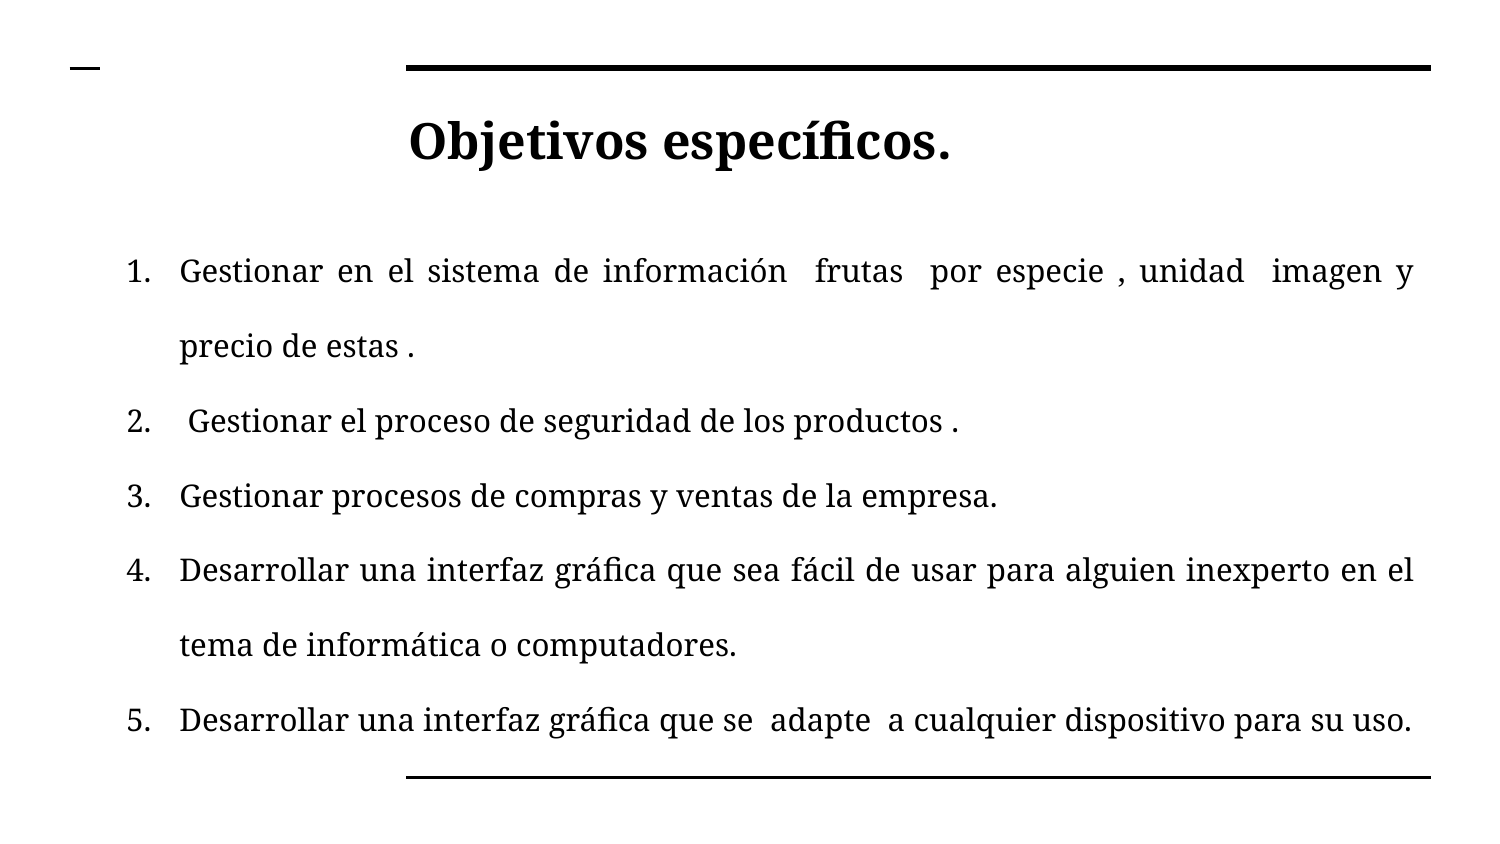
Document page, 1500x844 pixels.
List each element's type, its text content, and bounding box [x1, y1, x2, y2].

title Objetivos específicos. [393, 94, 1431, 198]
list Gestionar en el sistema de información frutas por especie , unidad imagen y precio de estas . Gestionar el proceso de seguridad de los productos . Gestionar procesos de compras y ventas de la empresa. Desarrollar una interfaz gráfica que sea fácil de usar para alguien inexperto en el tema de informática o computadores. Desarrollar una interfaz gráfica que se adapte a cualquier dispositivo para su uso. [89, 198, 1431, 771]
